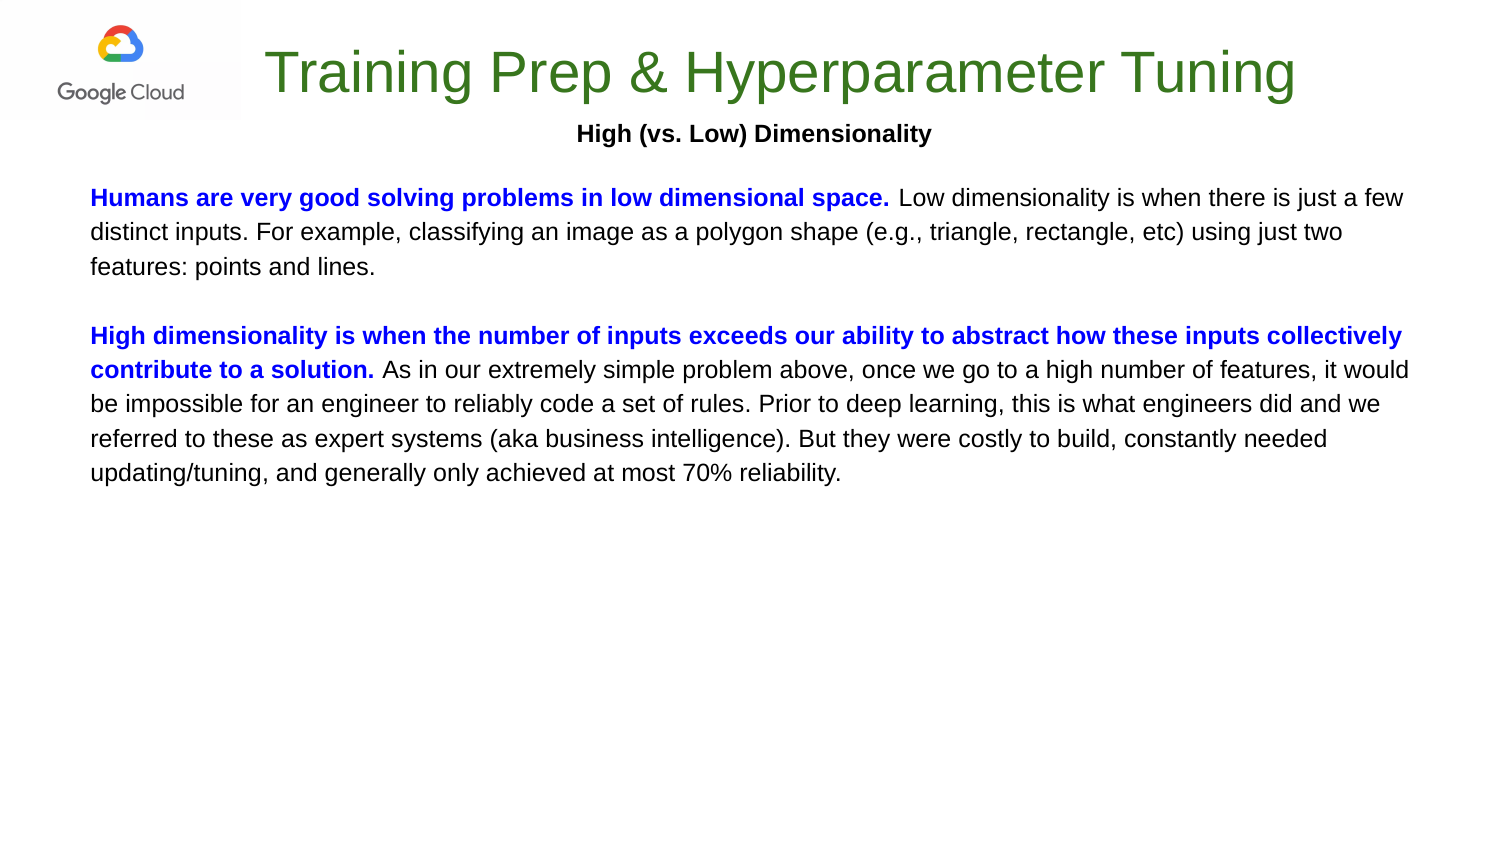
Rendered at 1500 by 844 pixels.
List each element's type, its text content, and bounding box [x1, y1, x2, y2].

text_box High (vs. Low) Dimensionality Humans are very good solving problems in low dimensional space. Low dimensionality is when there is just a few distinct inputs. For example, classifying an image as a polygon shape (e.g., triangle, rectangle, etc) using just two features: points and lines. High dimensionality is when the number of inputs exceeds our ability to abstract how these inputs collectively contribute to a solution. As in our extremely simple problem above, once we go to a high number of features, it would be impossible for an engineer to reliably code a set of rules. Prior to deep learning, this is what engineers did and we referred to these as expert systems (aka business intelligence). But they were costly to build, constantly needed updating/tuning, and generally only achieved at most 70% reliability. [75, 97, 1435, 788]
picture [0, 0, 241, 121]
subtitle Training Prep & Hyperparameter Tuning [244, 19, 1481, 150]
